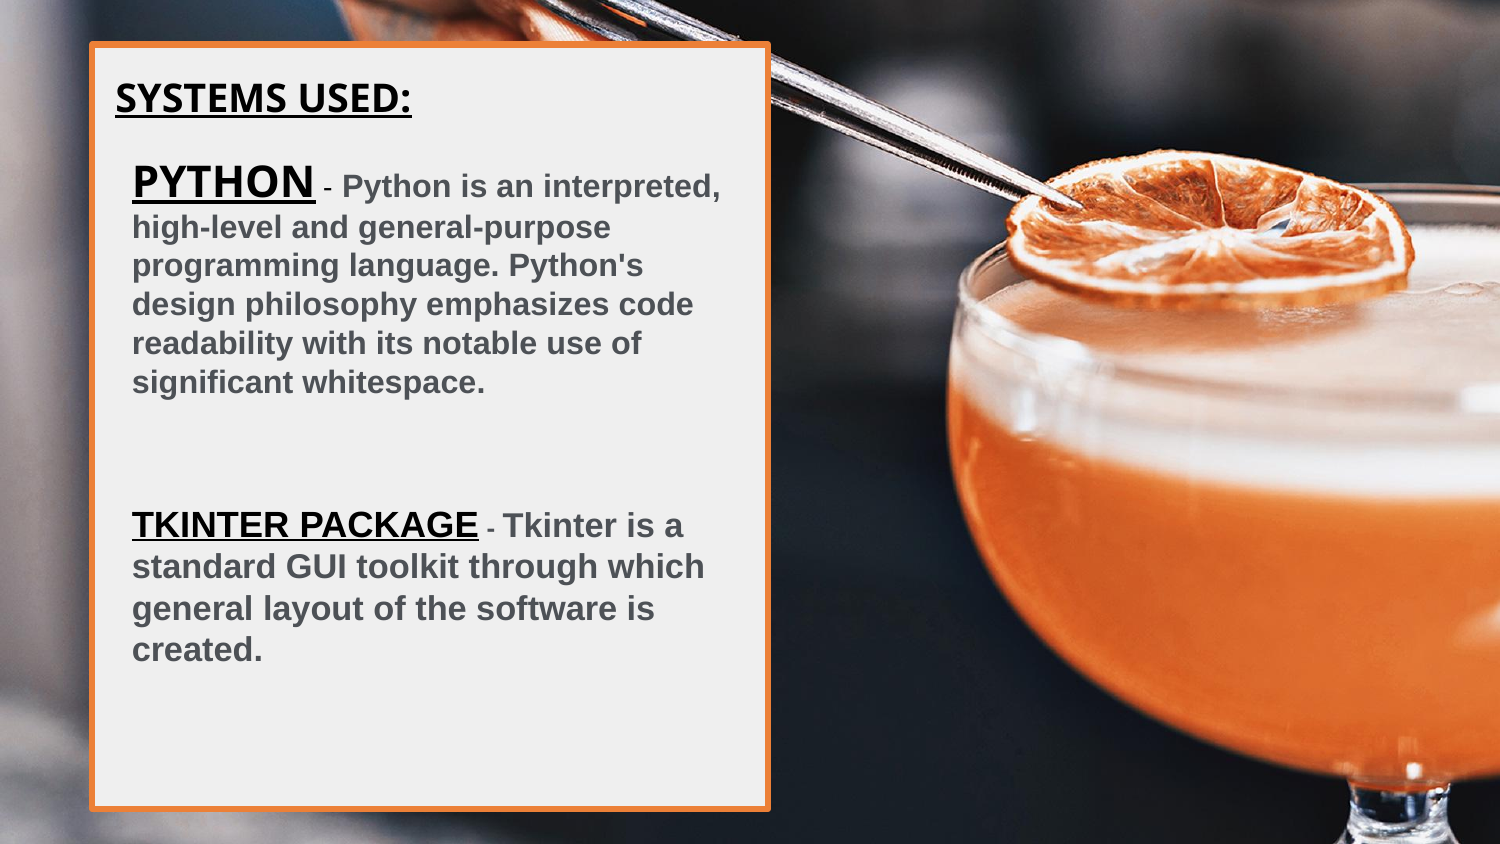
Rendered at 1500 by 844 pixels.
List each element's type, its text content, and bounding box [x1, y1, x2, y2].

text_box SYSTEMS USED: [100, 57, 1050, 169]
text_box [92, 44, 768, 809]
text_box PYTHON - Python is an interpreted, high-level and general-purpose programming language. Python's design philosophy emphasizes code readability with its notable use of significant whitespace. TKINTER PACKAGE - Tkinter is a standard GUI toolkit through which general layout of the software is created. [116, 138, 754, 798]
picture [0, 0, 1500, 844]
